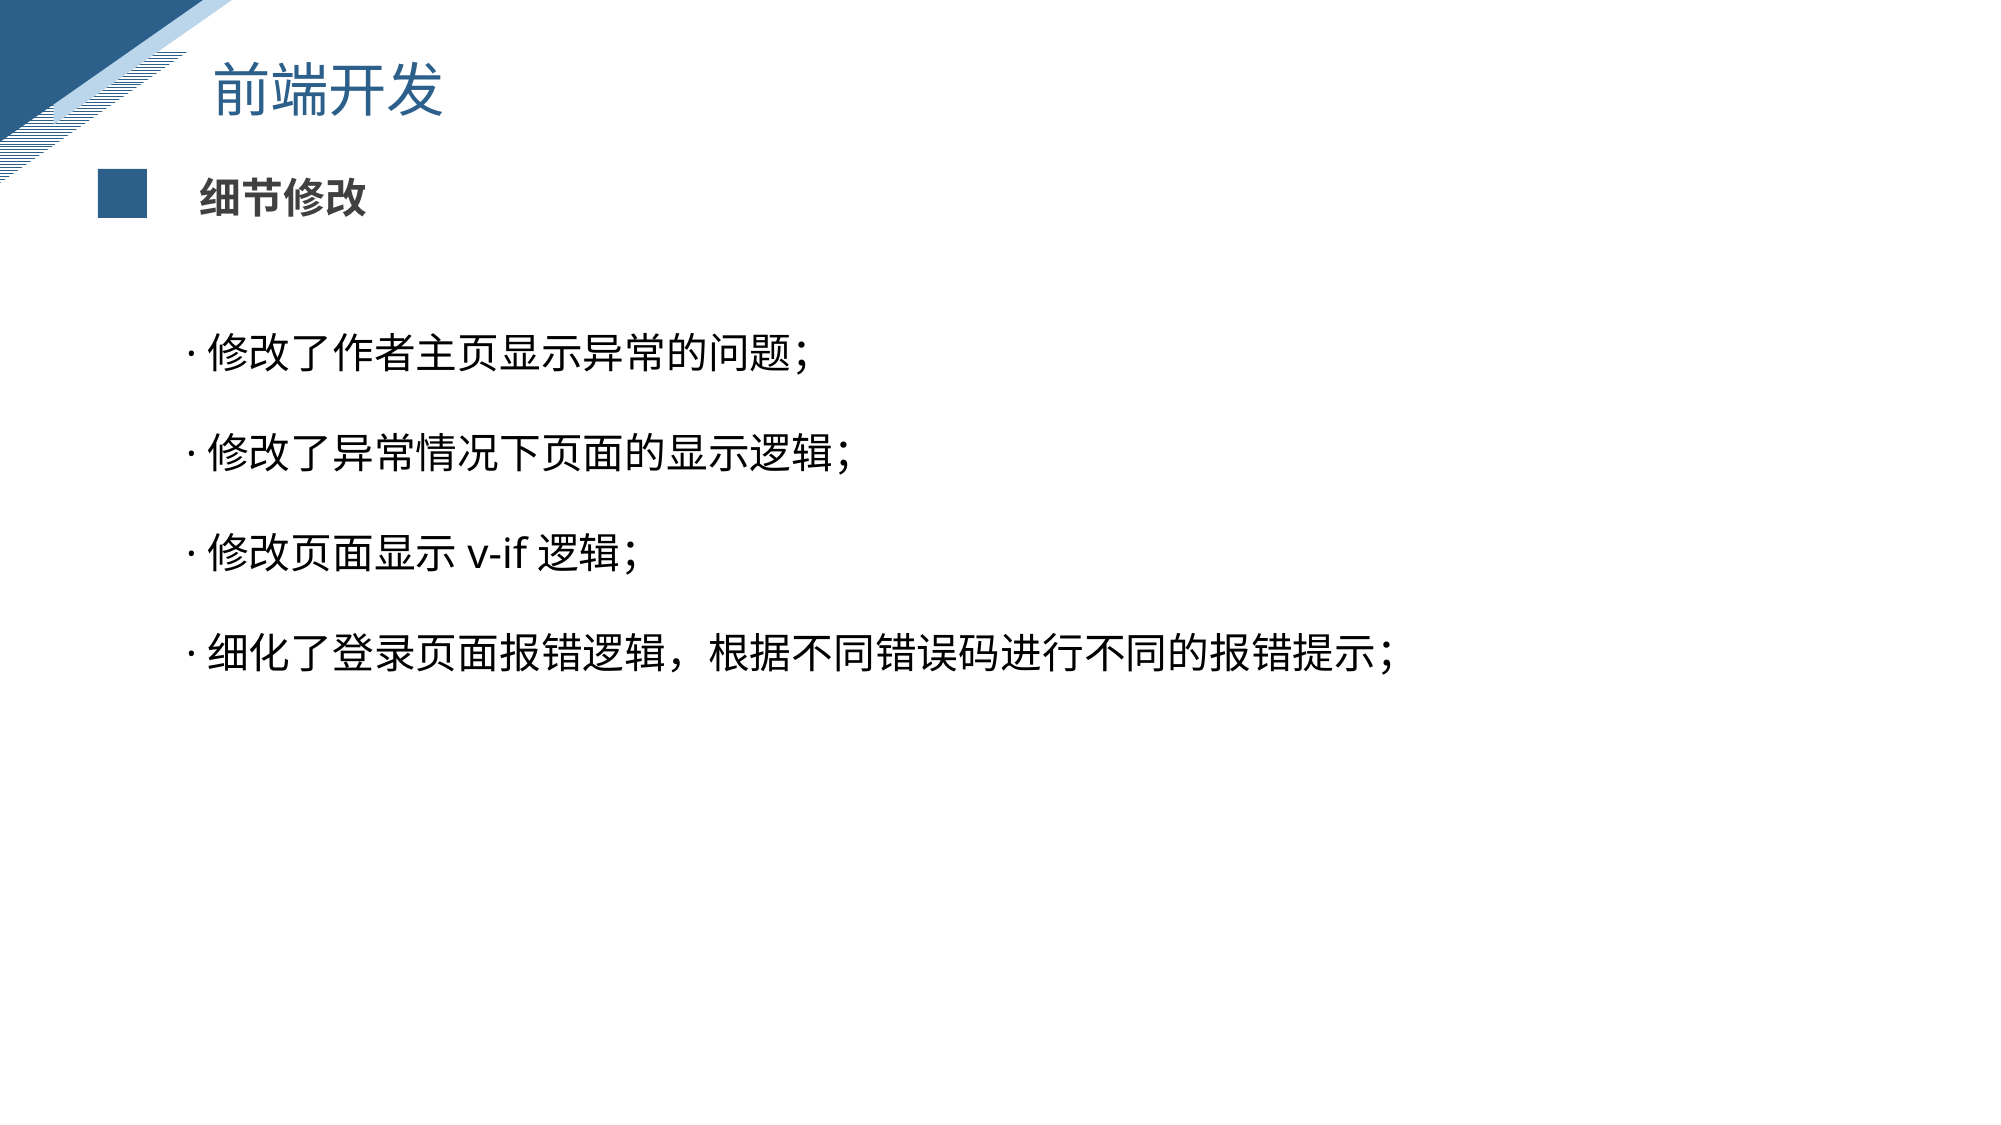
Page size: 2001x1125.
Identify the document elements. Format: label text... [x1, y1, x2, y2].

text_box [97, 168, 148, 219]
text_box 前端开发 [197, 46, 755, 131]
text_box 细节修改 [185, 164, 912, 229]
text_box ·修改了作者主页显示异常的问题； ·修改了异常情况下页面的显示逻辑； ·修改页面显示v-if逻辑； ·细化了登录页面报错逻辑，根据不同错误码进行不同的报错提示； [171, 269, 1854, 943]
